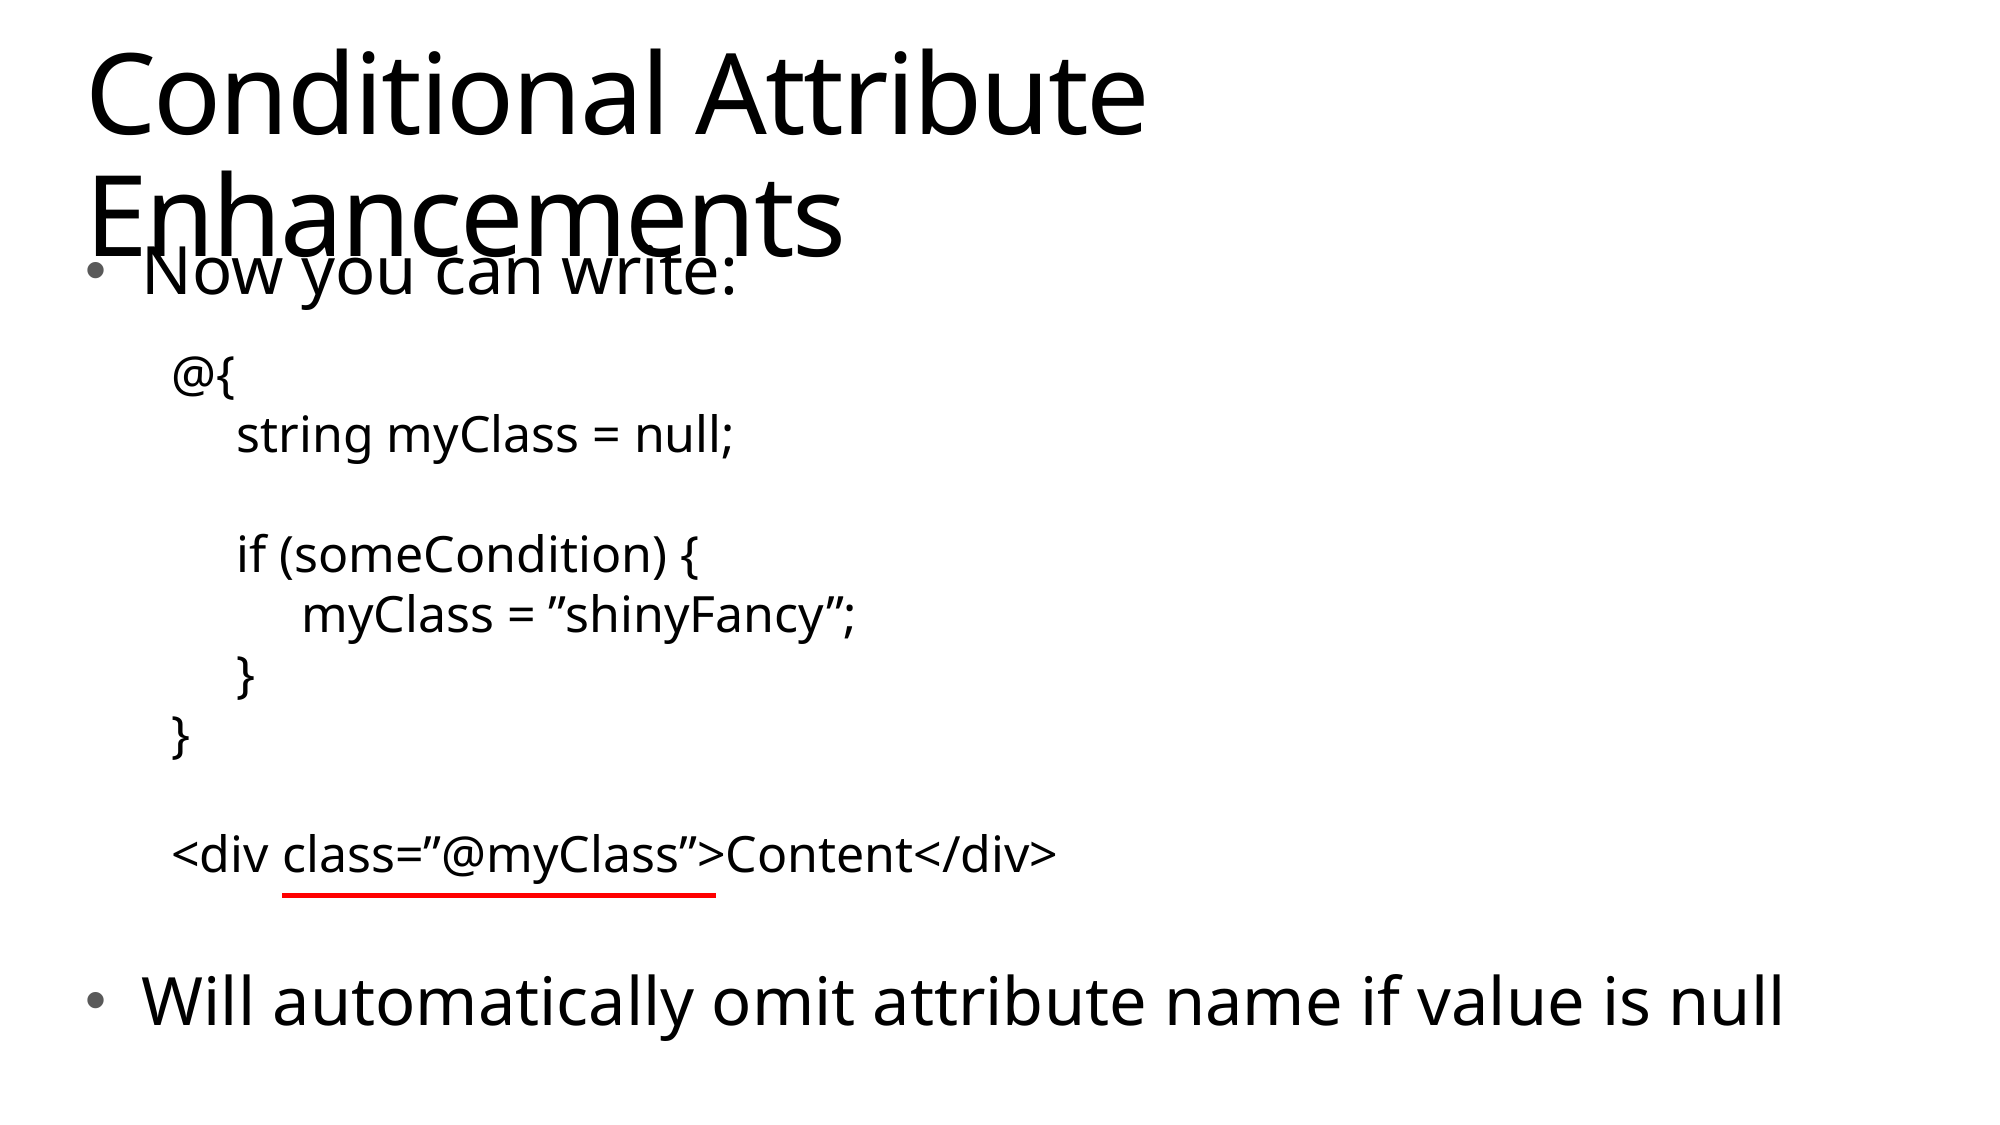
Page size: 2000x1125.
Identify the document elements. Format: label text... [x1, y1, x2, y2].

title Conditional Attribute Enhancements [85, 37, 1914, 161]
text_box @{ string myClass = null; if (someCondition) { myClass = ”shinyFancy”; } } <div class=”@myClass”>Content</div> [156, 335, 1973, 890]
list Now you can write: Will automatically omit attribute name if value is null [85, 237, 1914, 1072]
